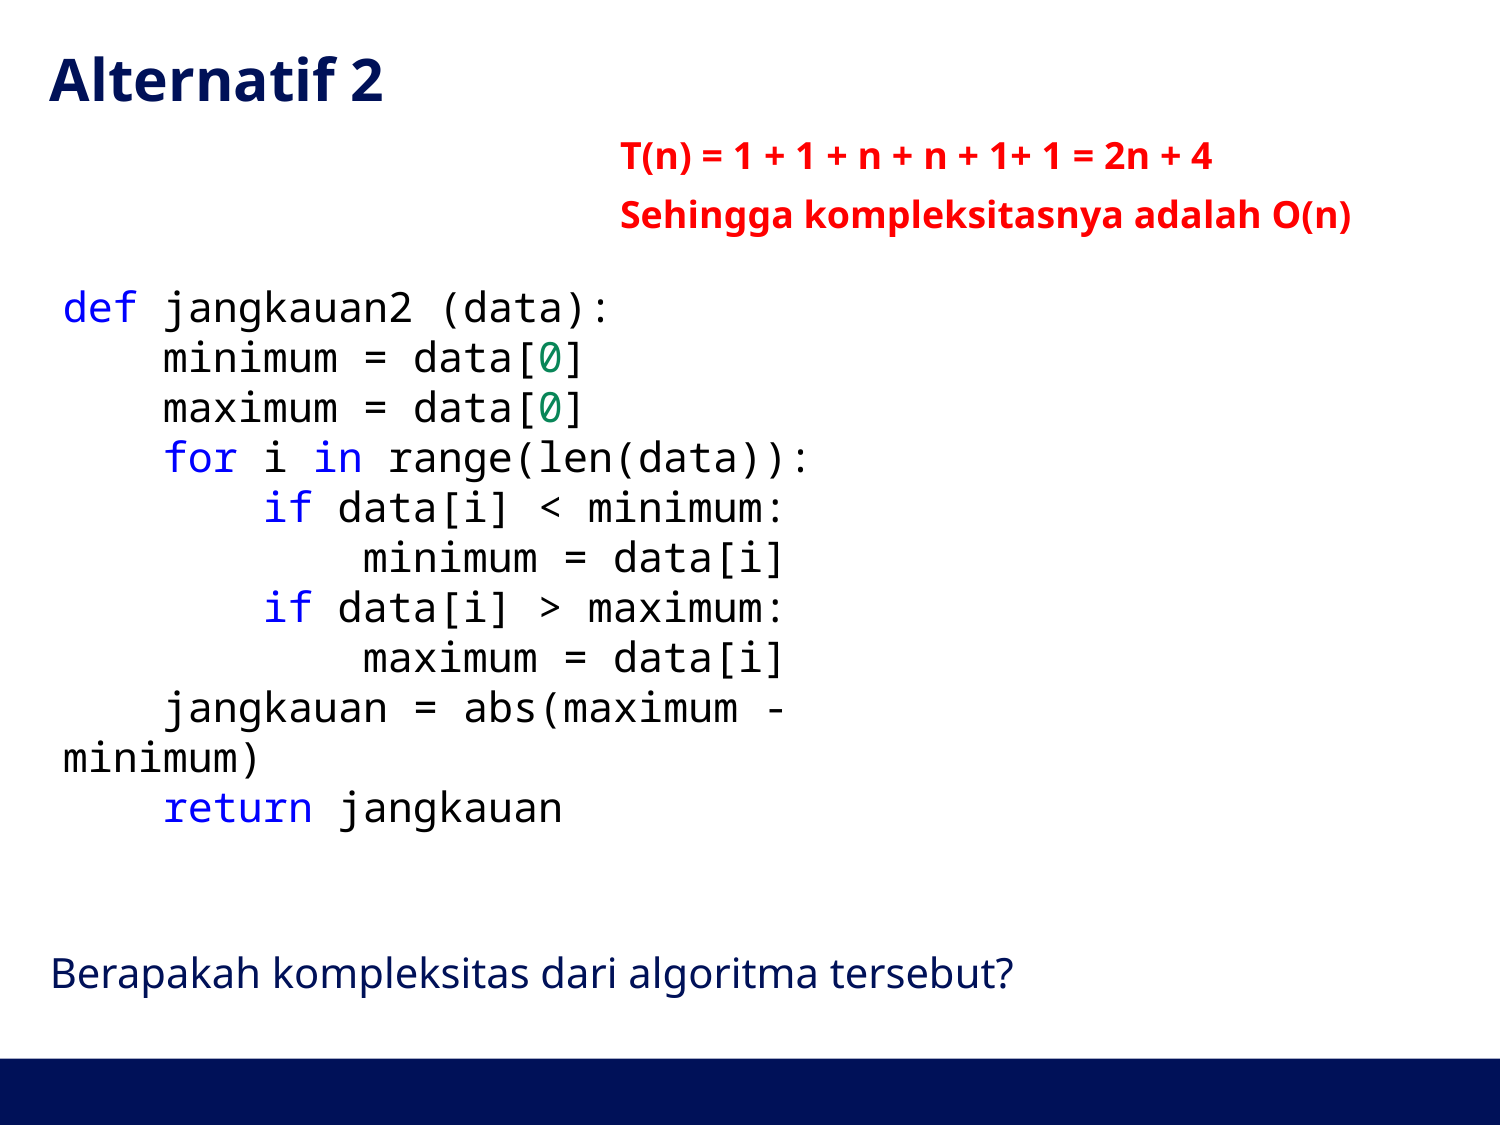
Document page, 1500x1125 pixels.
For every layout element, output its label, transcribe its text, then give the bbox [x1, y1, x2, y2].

title Alternatif 2 [49, 42, 1451, 114]
list Berapakah kompleksitas dari algoritma tersebut? [49, 952, 1451, 1035]
text_box T(n) = 1 + 1 + n + n + 1+ 1 = 2n + 4 Sehingga kompleksitasnya adalah O(n) [619, 137, 1455, 300]
text_box def jangkauan2 (data): minimum = data[0] maximum = data[0] for i in range(len(data)): if data[i] < minimum: minimum = data[i] if data[i] > maximum: maximum = data[i] jangkauan = abs(maximum - minimum) return jangkauan [48, 272, 997, 838]
